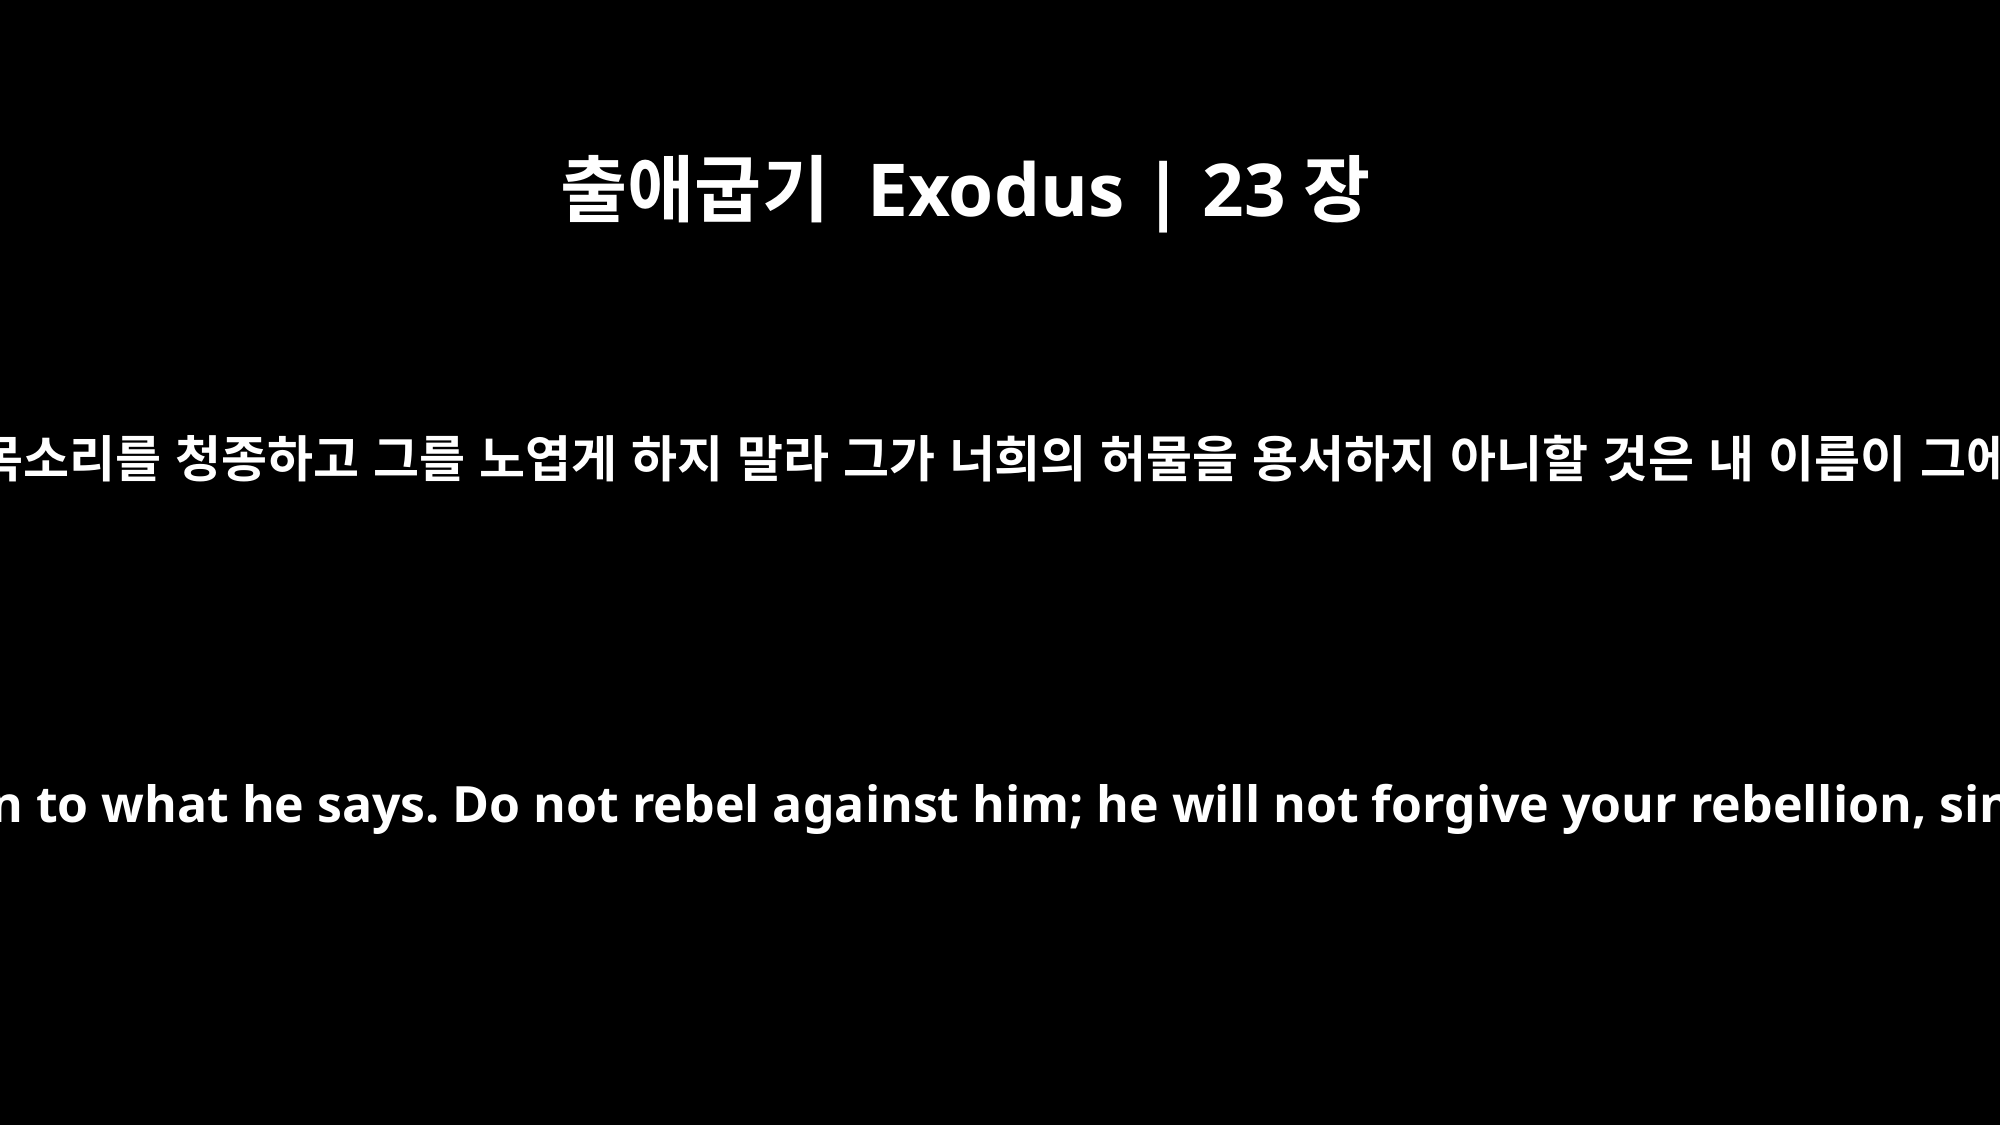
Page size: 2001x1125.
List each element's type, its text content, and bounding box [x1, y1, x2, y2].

text_box 출애굽기 Exodus | 23장 [545, 136, 1387, 239]
text_box Pay attention to him and listen to what he says. Do not rebel against him; he will not forgive your rebellion, since my Name is in him. [0, 764, 2000, 840]
text_box 21 너희는 삼가 그의 목소리를 청종하고 그를 노엽게 하지 말라 그가 너희의 허물을 용서하지 아니할 것은 내 이름이 그에게 있음이니라 [0, 359, 2000, 495]
